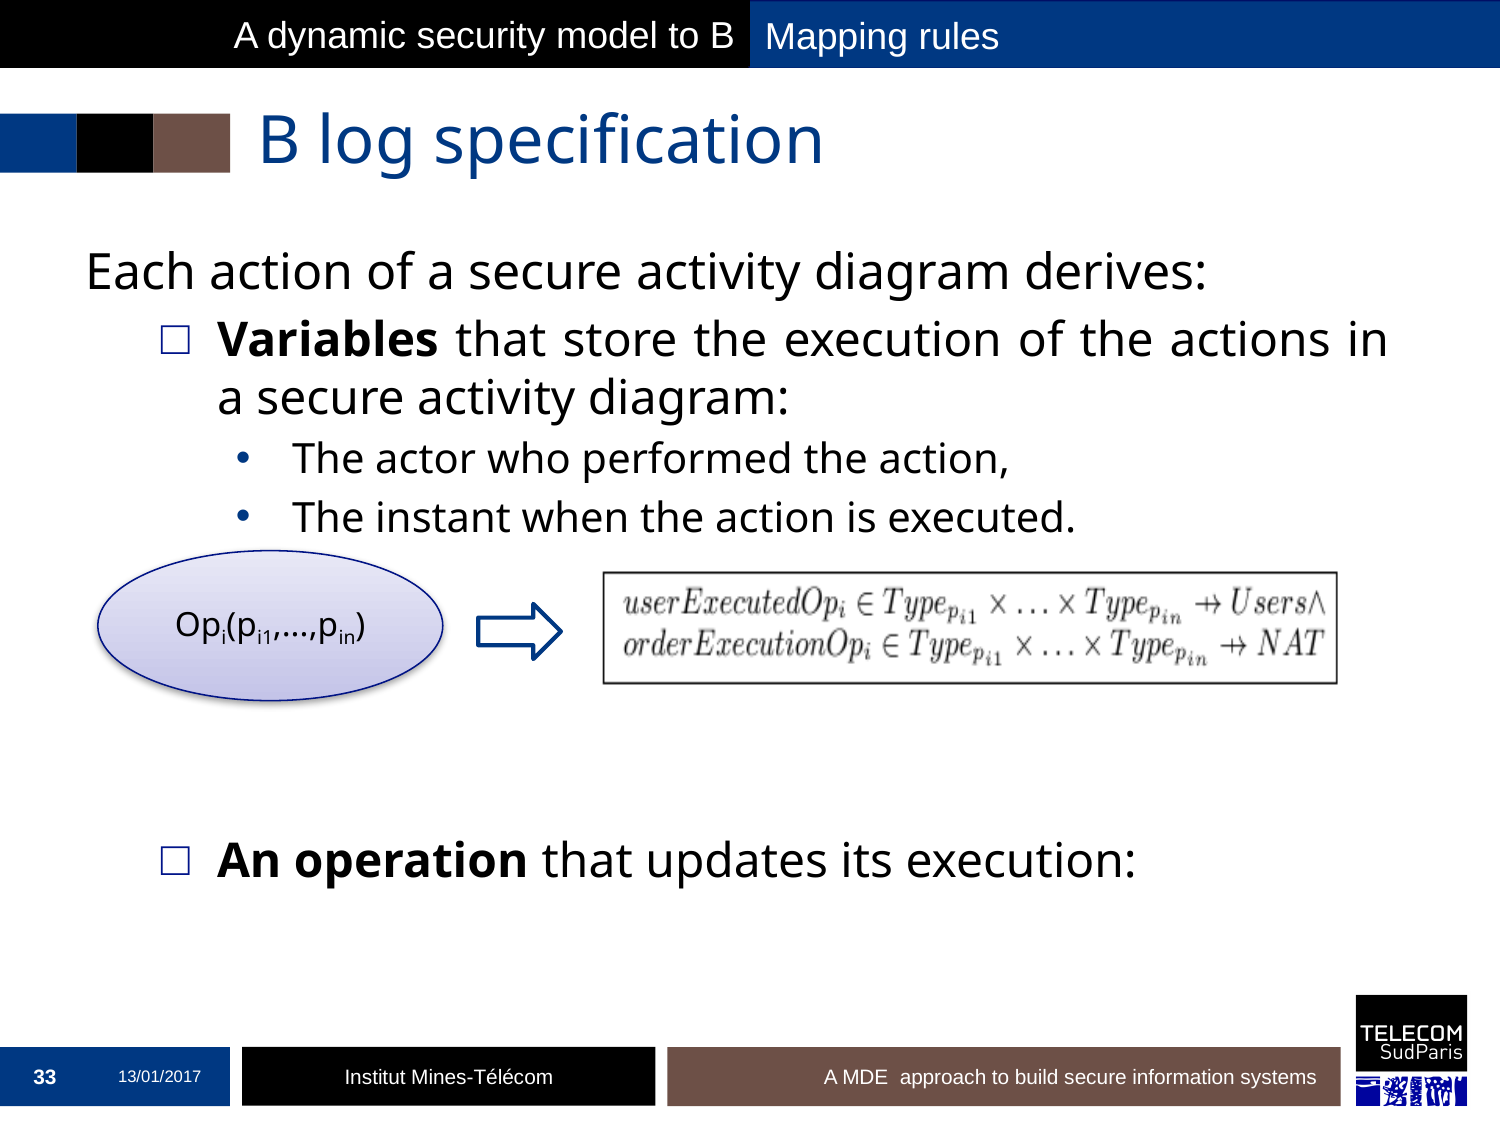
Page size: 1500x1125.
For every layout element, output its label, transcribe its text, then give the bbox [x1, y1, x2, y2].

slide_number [89, 1046, 232, 1106]
text_box Opi(pi1,...,pin) [97, 549, 444, 702]
text_box [476, 601, 564, 661]
picture [1352, 991, 1471, 1110]
text_box A dynamic security model to B [0, 0, 752, 68]
picture [599, 568, 1341, 689]
slide_number 33 [1, 1046, 89, 1106]
text_box Mapping rules [748, 0, 1500, 70]
footer A MDE approach to build secure information systems [667, 1046, 1341, 1106]
list Each action of a secure activity diagram derives: Variables that store the execution of the actions in a secure activity diagram: The actor who performed the action, The instant when the action is executed. An operation that updates its execution: [70, 231, 1406, 1000]
title B log specification [242, 90, 1459, 185]
